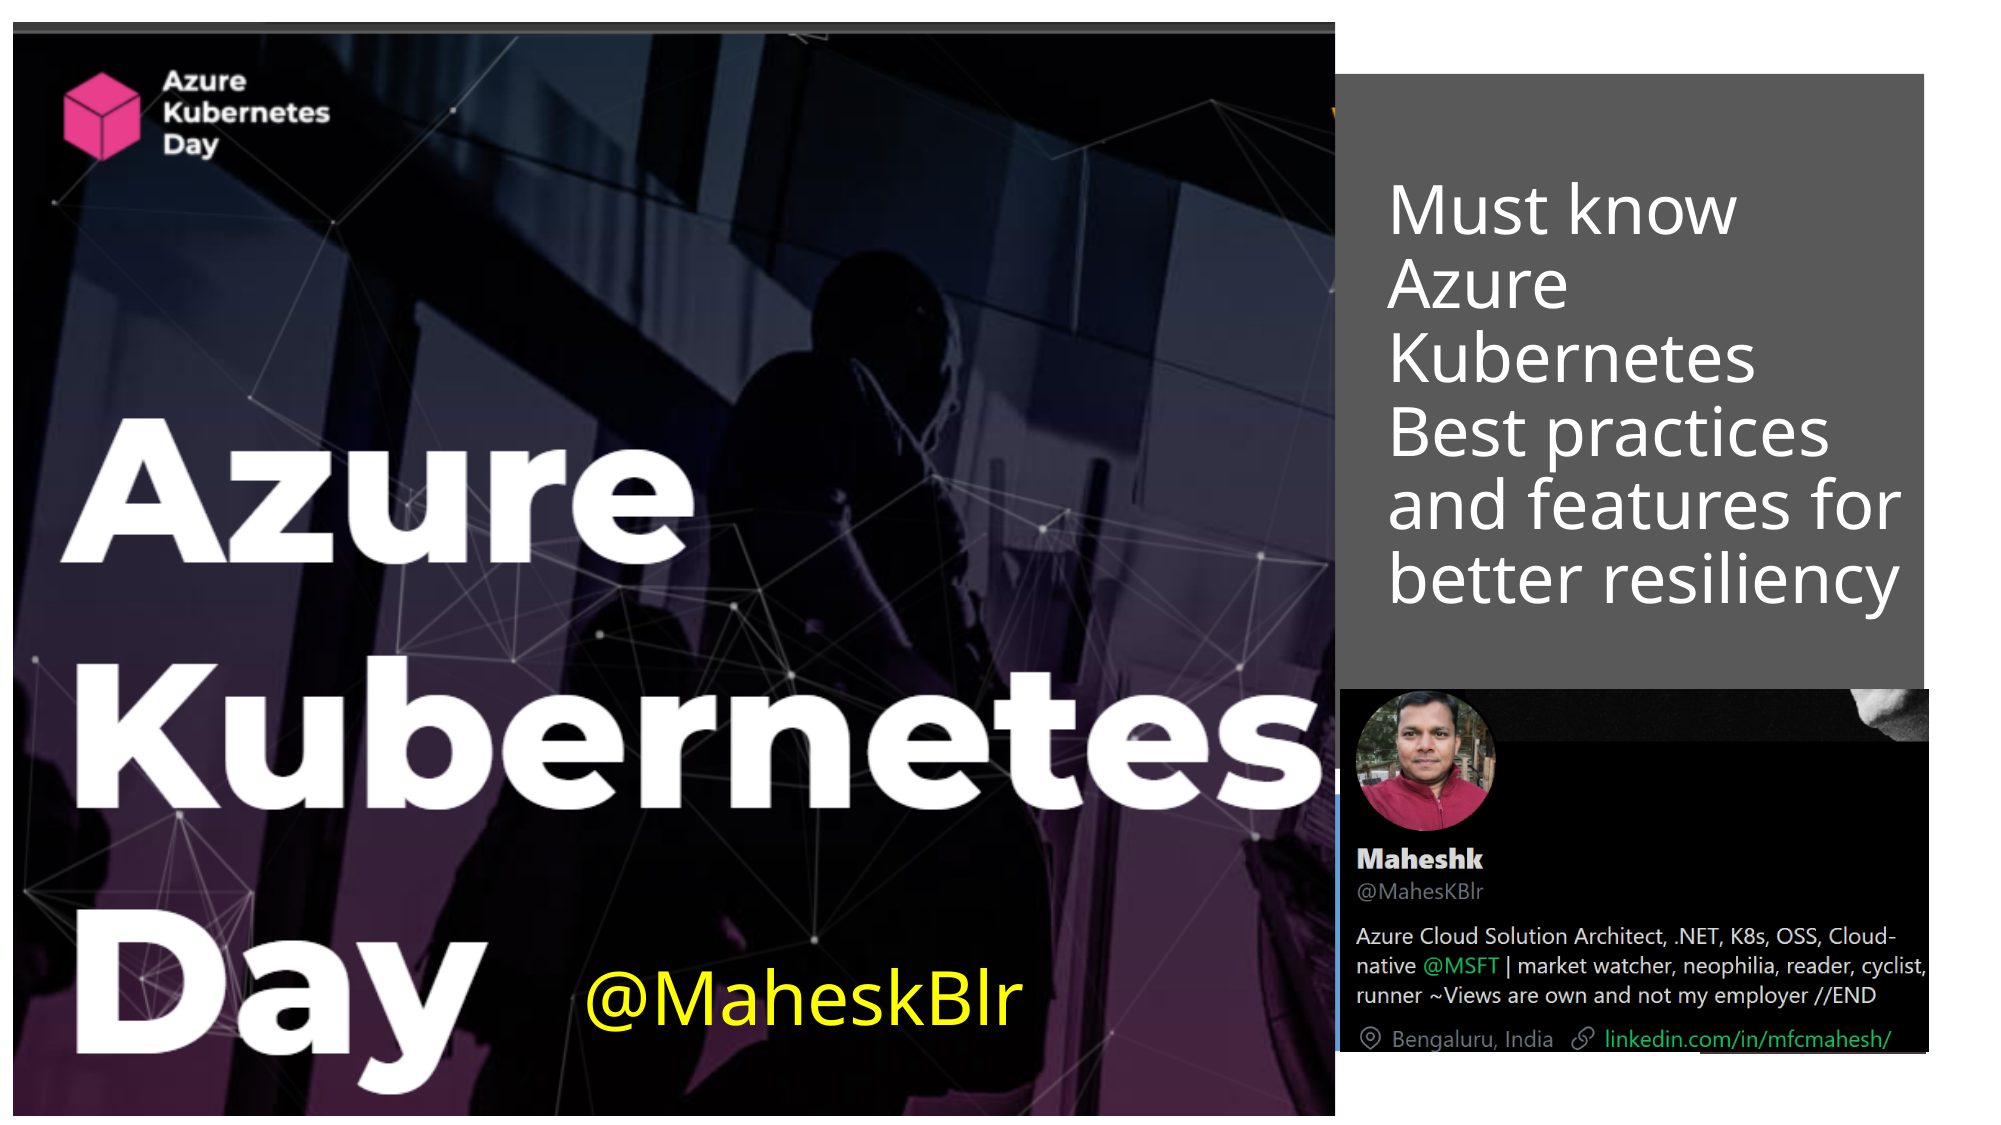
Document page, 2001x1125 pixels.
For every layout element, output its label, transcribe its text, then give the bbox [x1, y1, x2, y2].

text_box [1336, 793, 1340, 1052]
text_box [1336, 73, 1925, 770]
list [13, 22, 1336, 1116]
picture [1340, 689, 1929, 1052]
title Must know Azure Kubernetes Best practices and features for better resiliency [1372, 128, 1924, 666]
